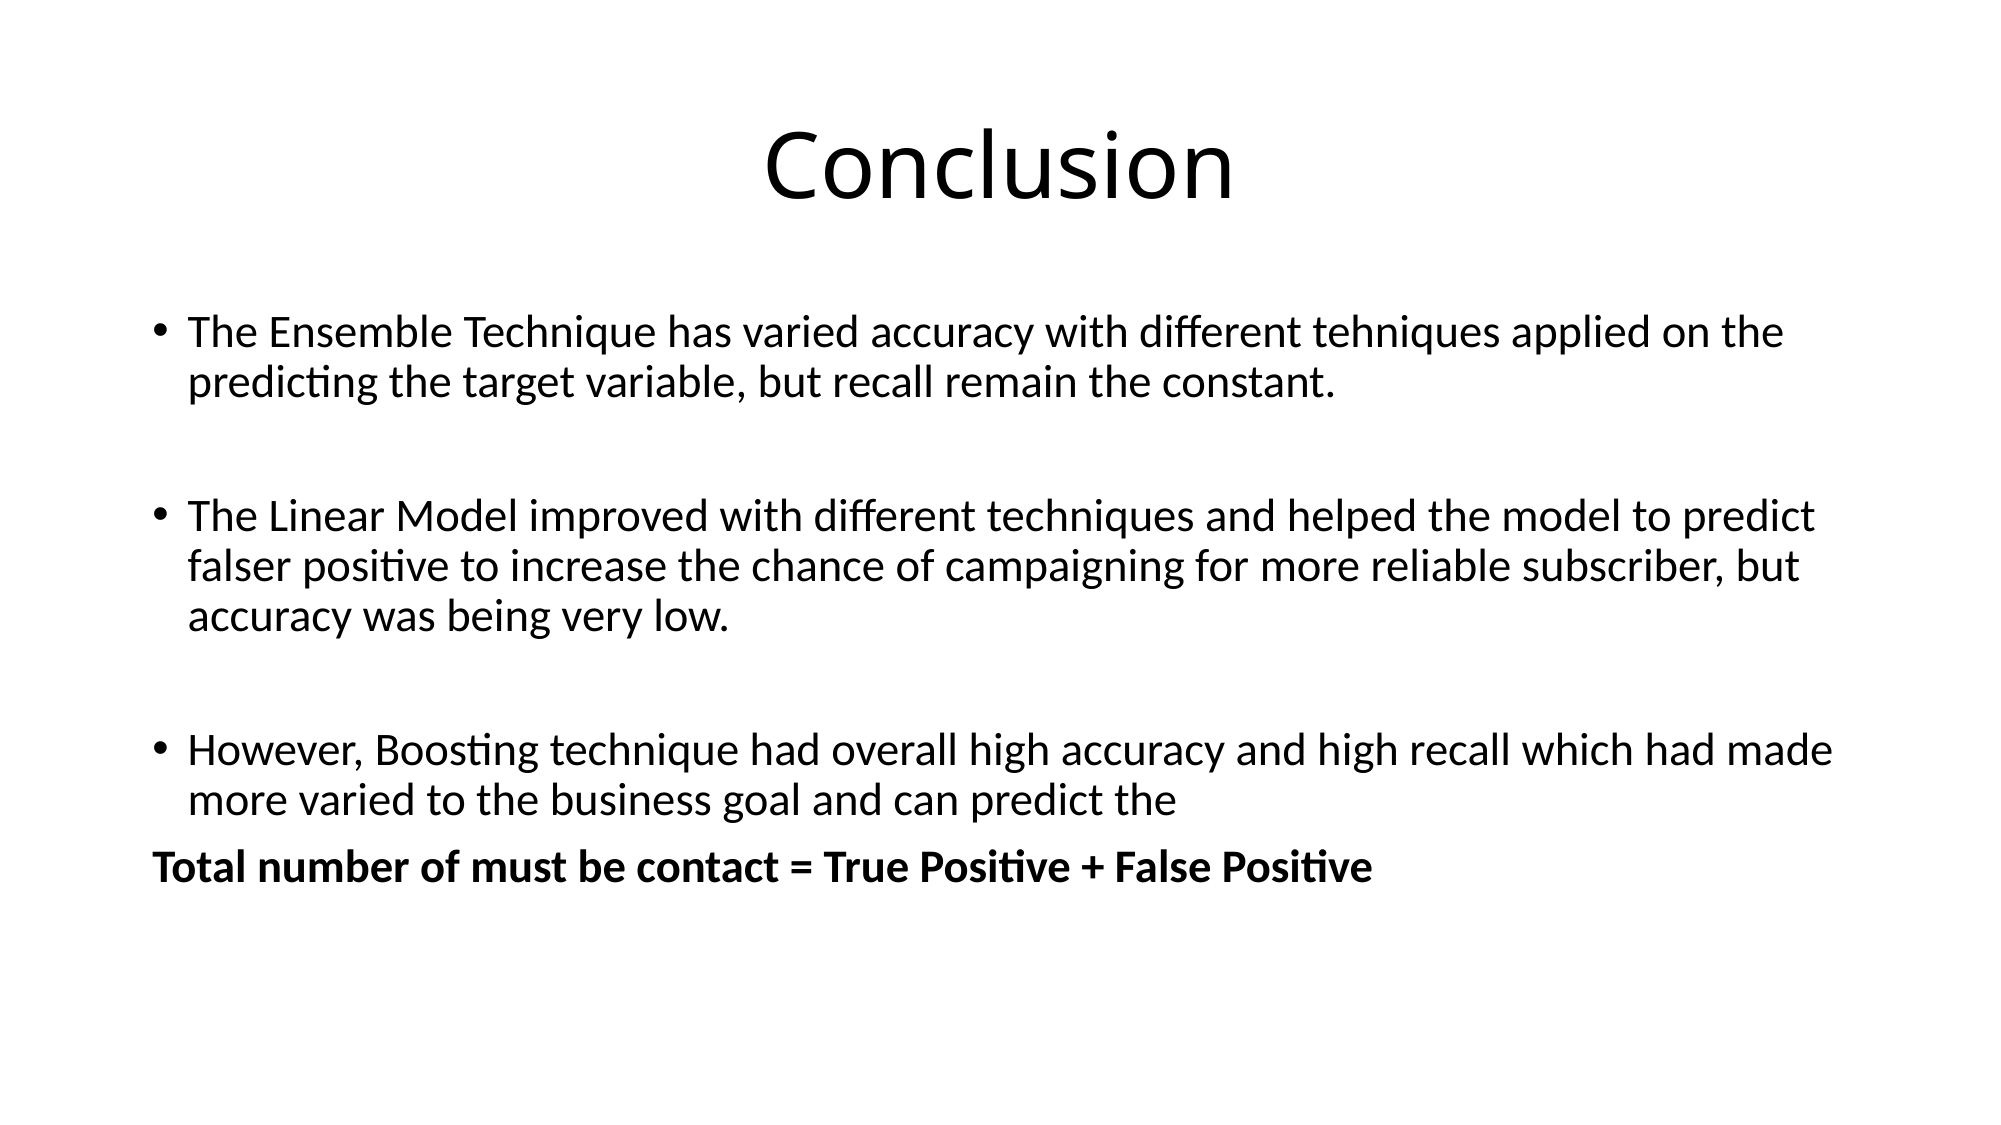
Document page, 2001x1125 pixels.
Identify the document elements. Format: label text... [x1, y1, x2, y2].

title Conclusion [137, 59, 1863, 278]
list The Ensemble Technique has varied accuracy with different tehniques applied on the predicting the target variable, but recall remain the constant. The Linear Model improved with different techniques and helped the model to predict falser positive to increase the chance of campaigning for more reliable subscriber, but accuracy was being very low. However, Boosting technique had overall high accuracy and high recall which had made more varied to the business goal and can predict the Total number of must be contact = True Positive + False Positive [137, 299, 1863, 914]
